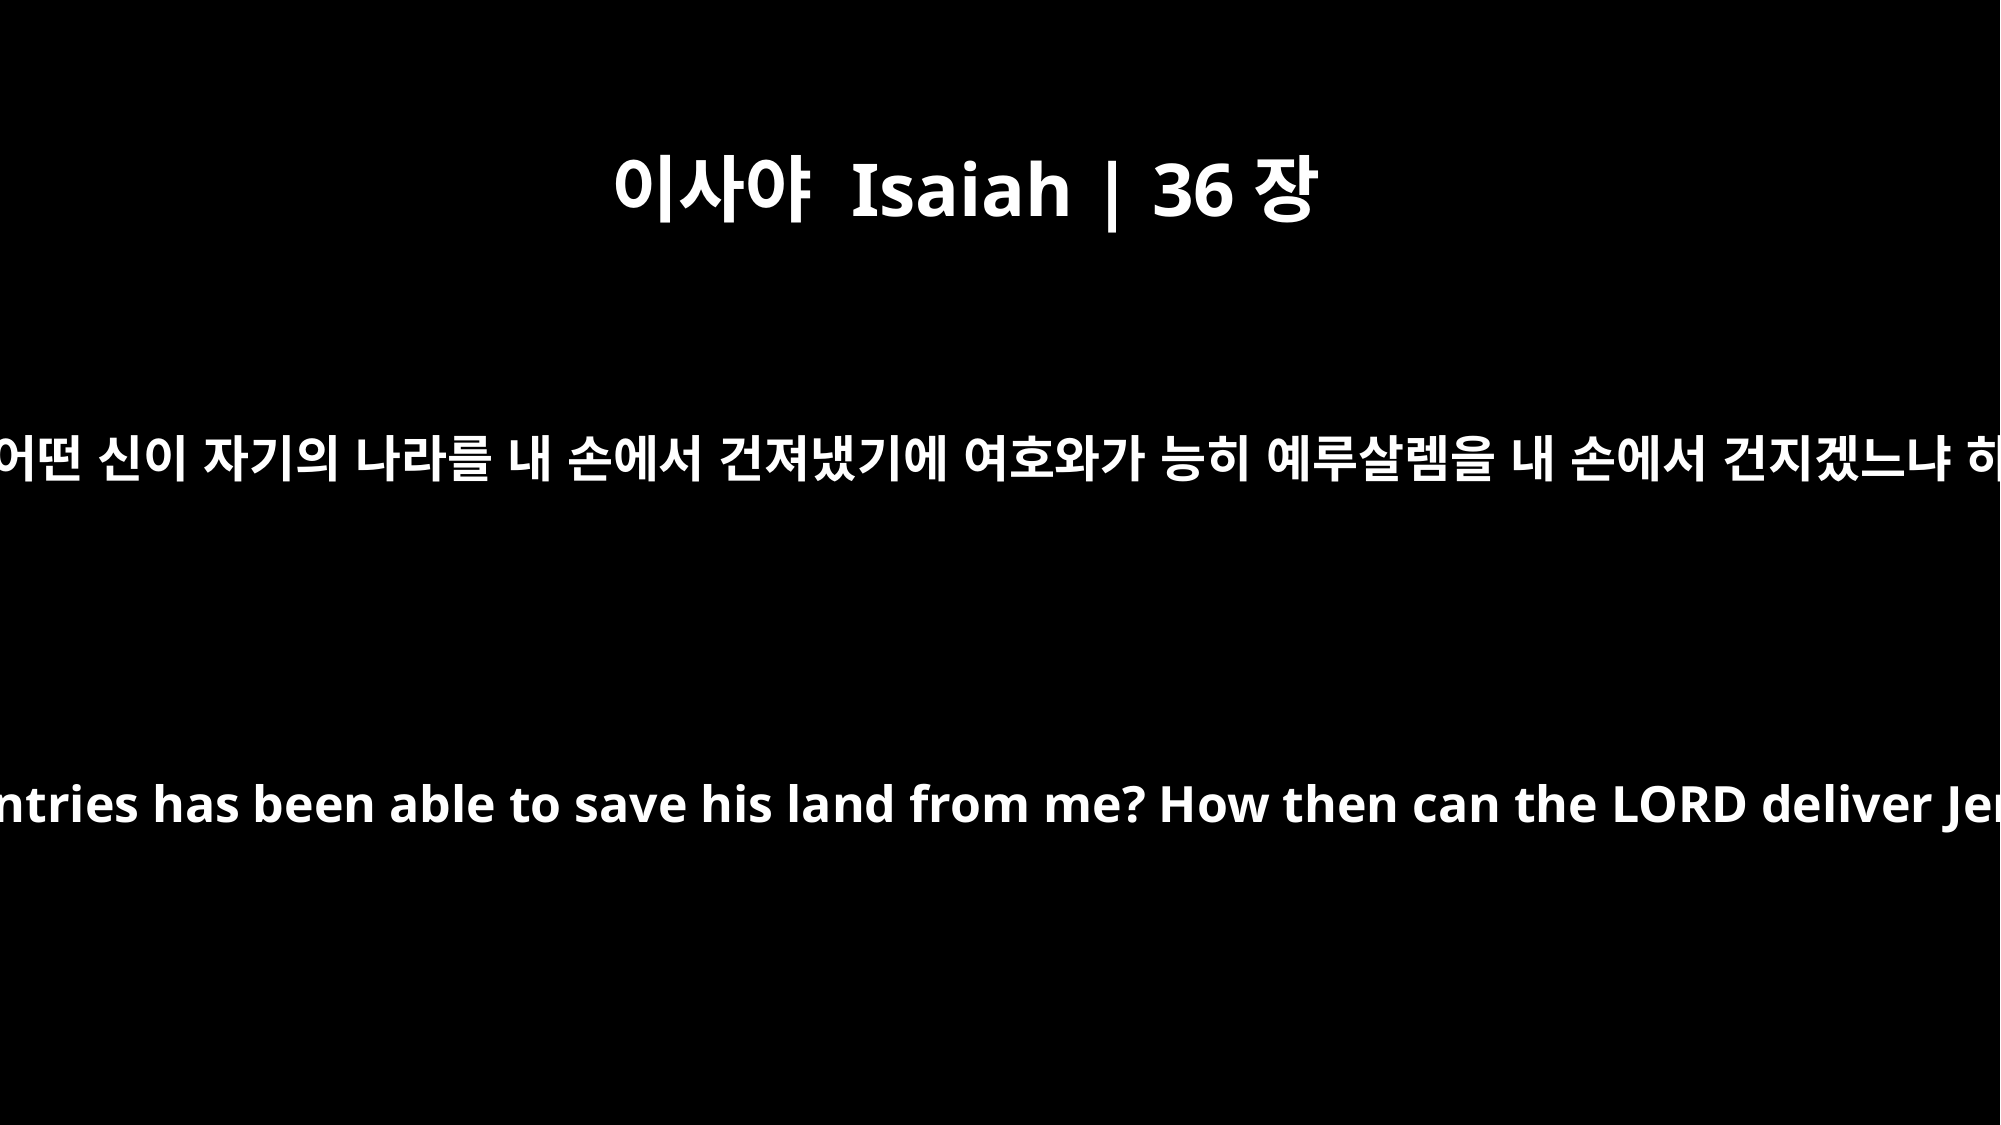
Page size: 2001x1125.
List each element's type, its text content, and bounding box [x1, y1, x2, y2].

text_box Who of all the gods of these countries has been able to save his land from me? How then can the LORD deliver Jerusalem from my hand?" [0, 764, 2000, 840]
text_box 20 이 열방의 신들 중에 어떤 신이 자기의 나라를 내 손에서 건져냈기에 여호와가 능히 예루살렘을 내 손에서 건지겠느냐 하셨느니라 하니라 [0, 359, 2000, 495]
text_box 이사야 Isaiah | 36장 [596, 136, 1336, 239]
